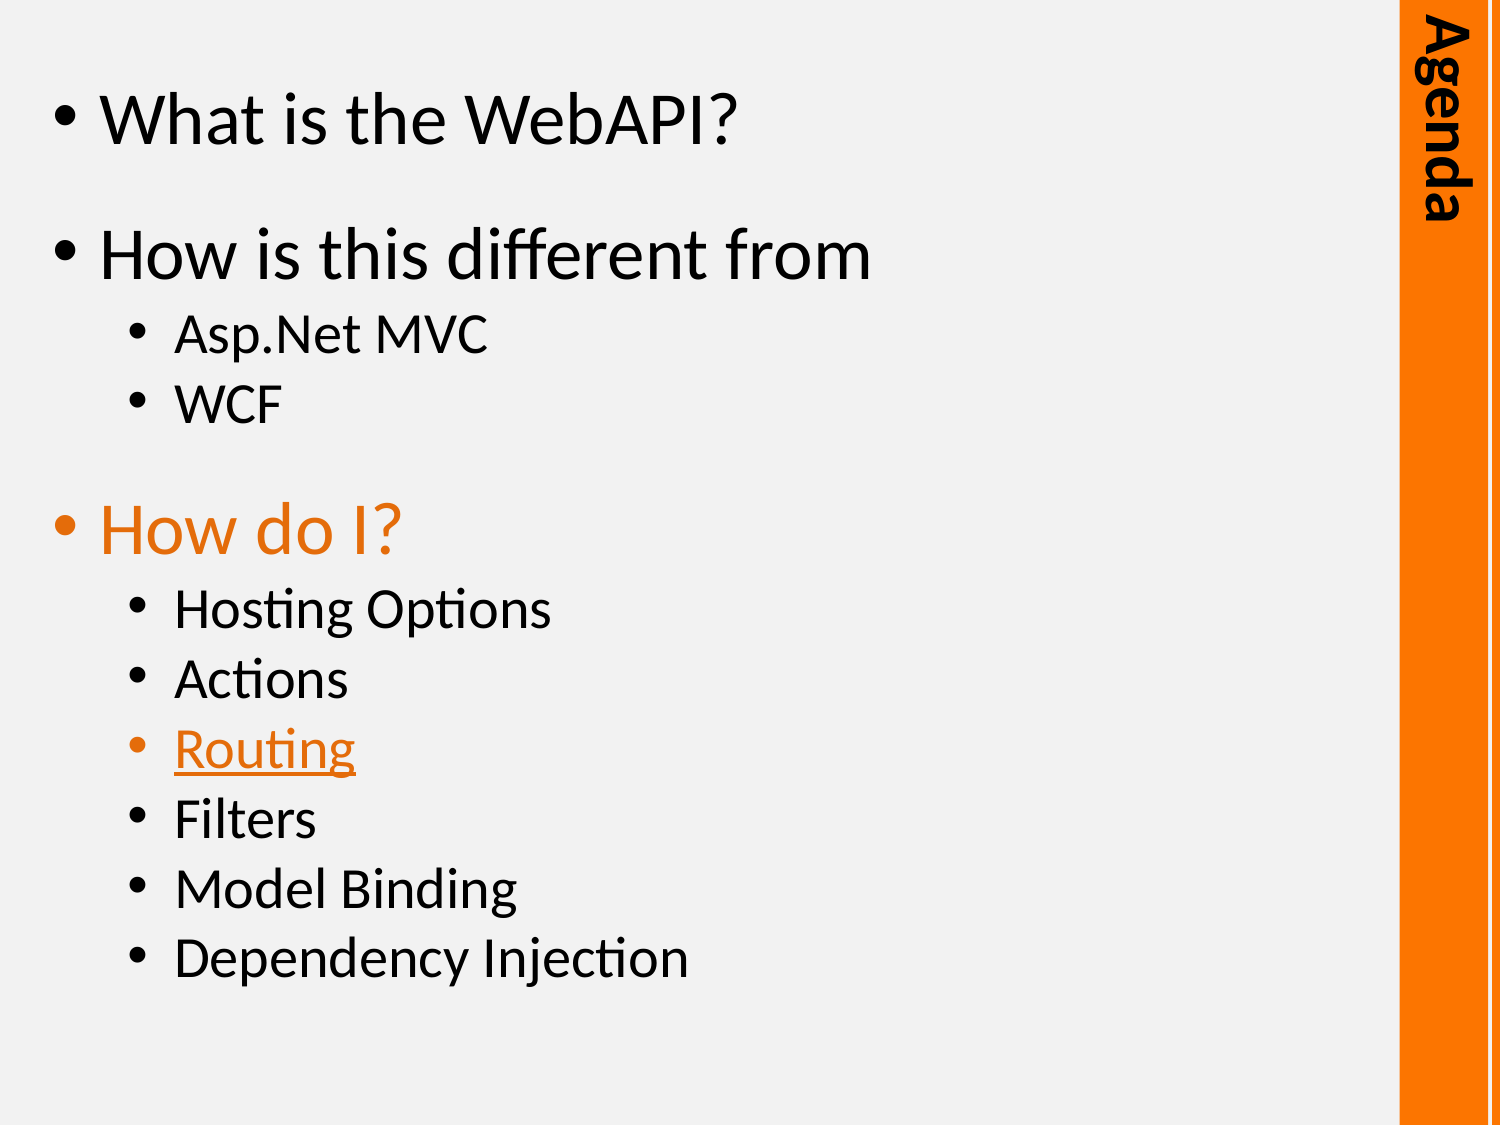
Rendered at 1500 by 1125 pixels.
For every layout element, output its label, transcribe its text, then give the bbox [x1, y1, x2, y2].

text_box What is the WebAPI? How is this different from Asp.Net MVC WCF How do I? Hosting Options Actions Routing Filters Model Binding Dependency Injection [37, 62, 1363, 997]
text_box Agenda [1414, 0, 1500, 1050]
